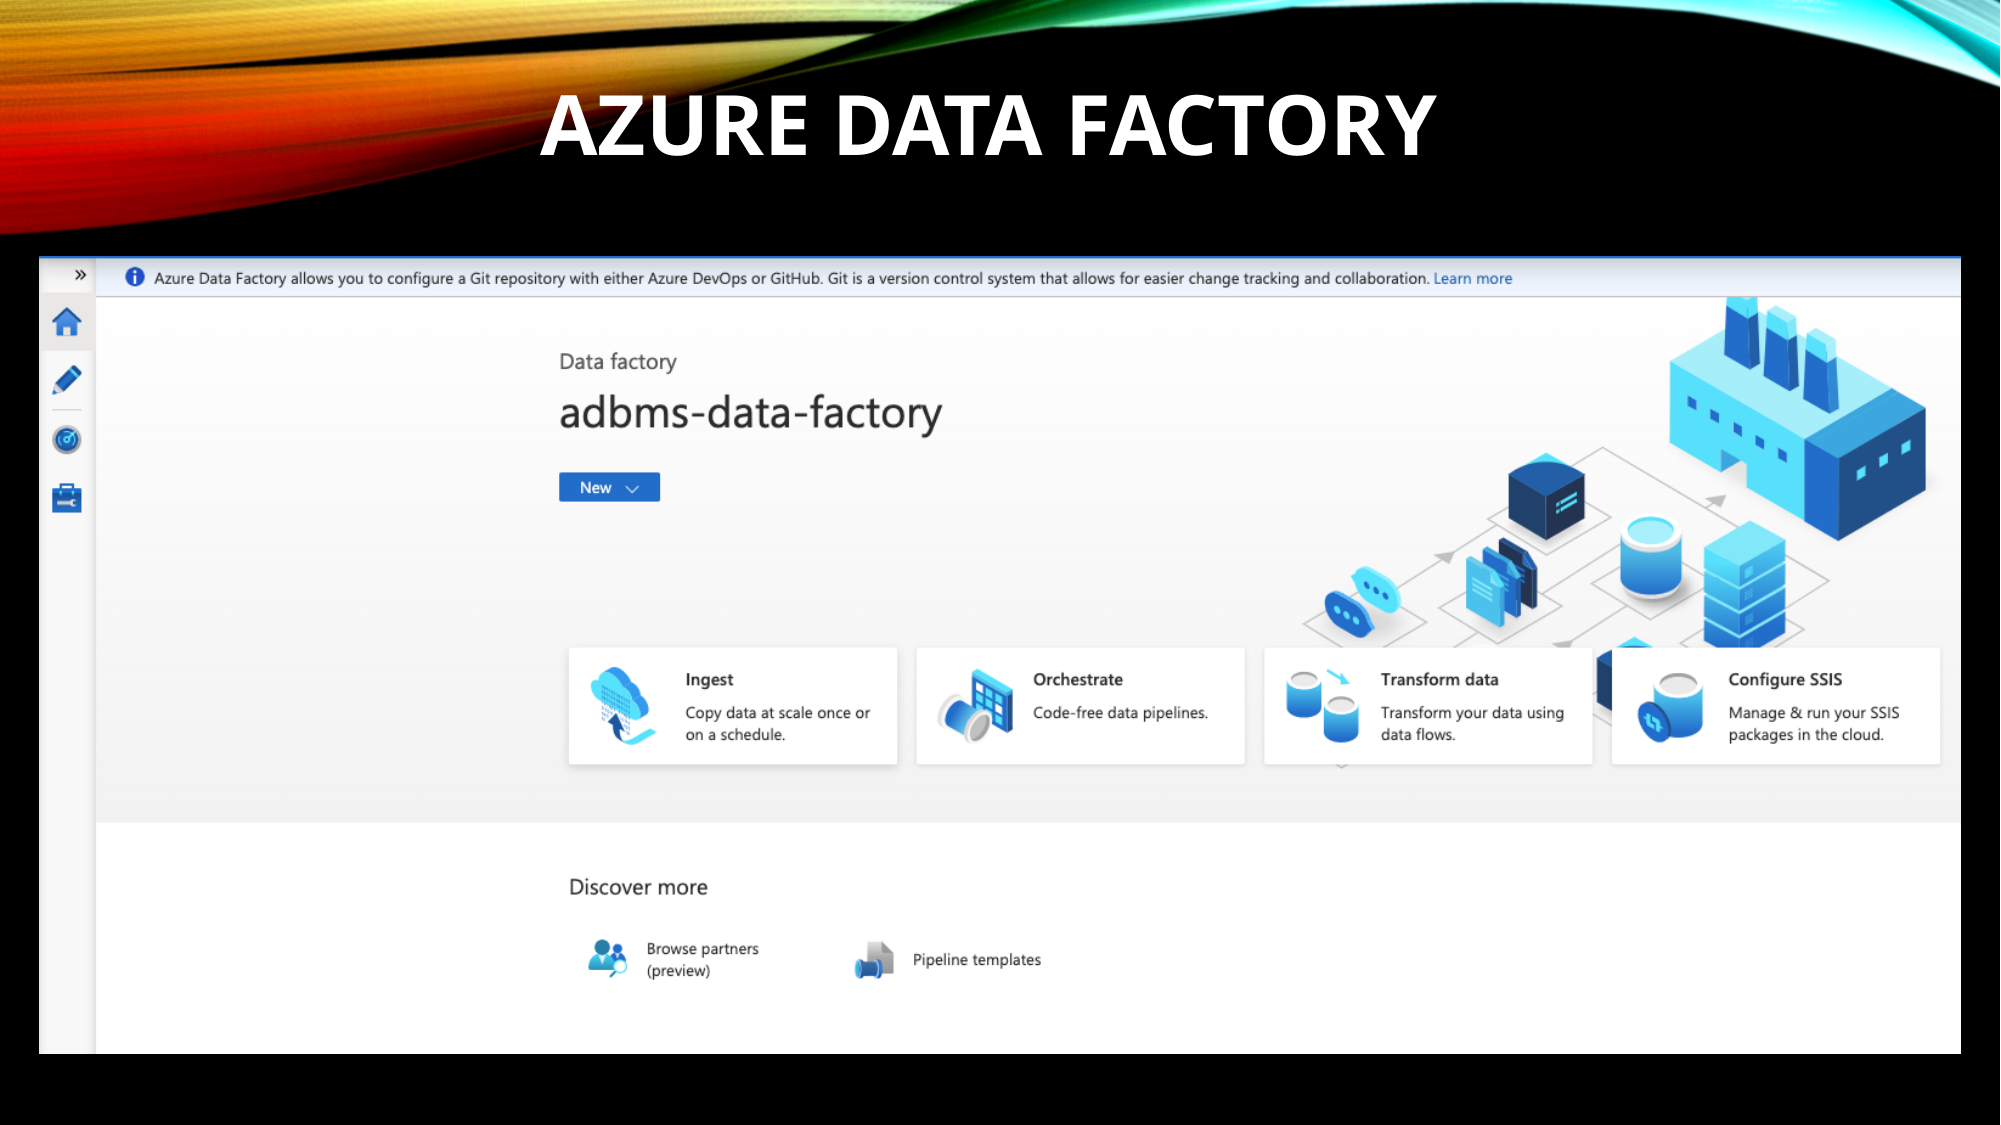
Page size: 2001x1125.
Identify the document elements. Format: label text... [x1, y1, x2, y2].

title AZURE DATA FACTORY [39, 22, 1961, 235]
picture [39, 255, 1961, 1054]
picture [0, 0, 2000, 237]
